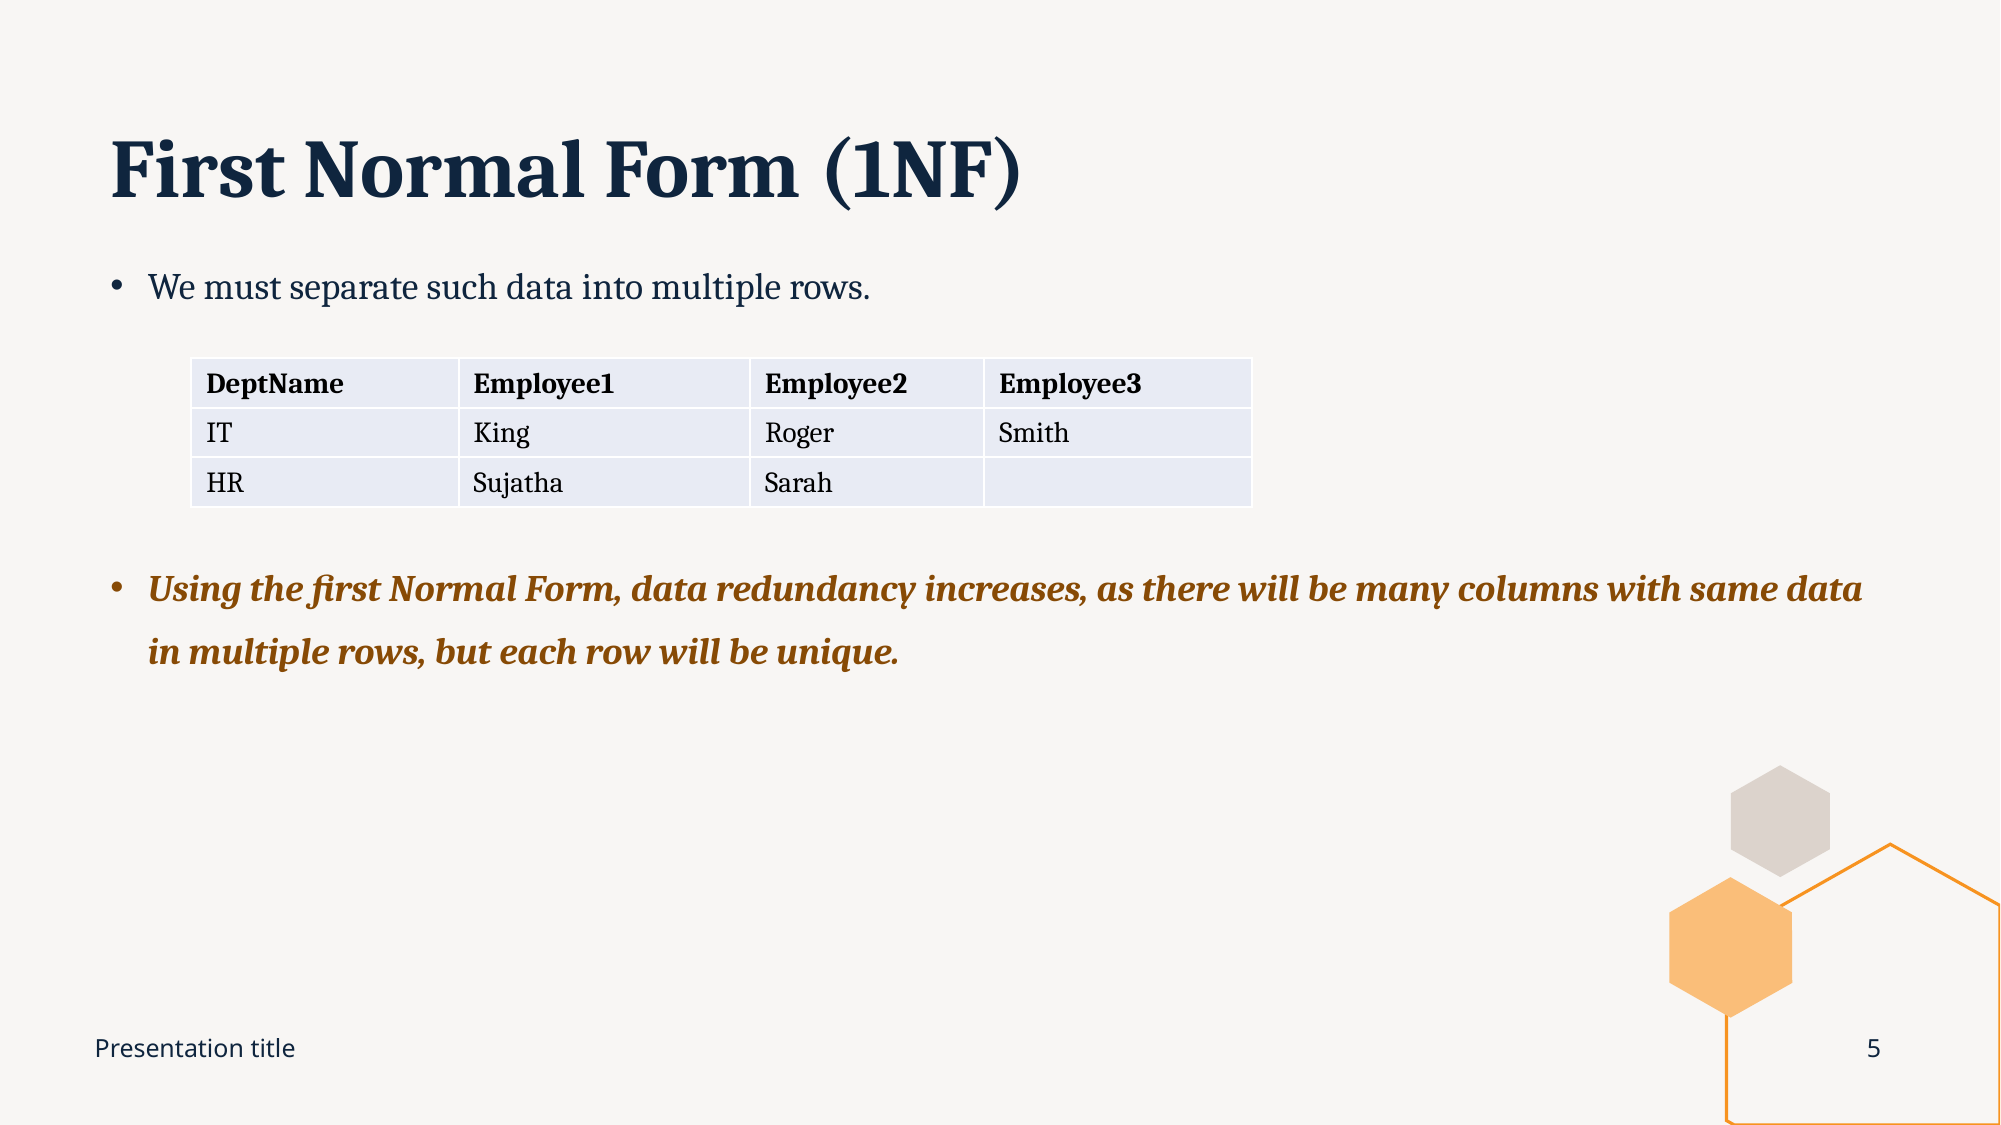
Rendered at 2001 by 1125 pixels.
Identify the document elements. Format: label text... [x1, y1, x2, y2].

table_cell Smith [985, 409, 1251, 456]
table_cell Roger [751, 409, 983, 456]
title First Normal Form (1NF) [95, 118, 1882, 231]
table_cell King [460, 409, 749, 456]
slide_number 5 [1836, 1020, 1912, 1080]
table_header Employee3 [985, 359, 1251, 407]
table_cell Sarah [751, 458, 983, 506]
table_cell Sujatha [460, 458, 749, 506]
table_header Employee1 [460, 359, 749, 407]
footer Presentation title [79, 1020, 755, 1080]
table_header Employee2 [751, 359, 983, 407]
list We must separate such data into multiple rows. Using the first Normal Form, data redundancy increases, as there will be many columns with same data in multiple rows, but each row will be unique. [95, 247, 1882, 1007]
table_cell IT [192, 409, 458, 456]
table_cell HR [192, 458, 458, 506]
table_cell [985, 458, 1251, 506]
table_header DeptName [192, 359, 458, 407]
